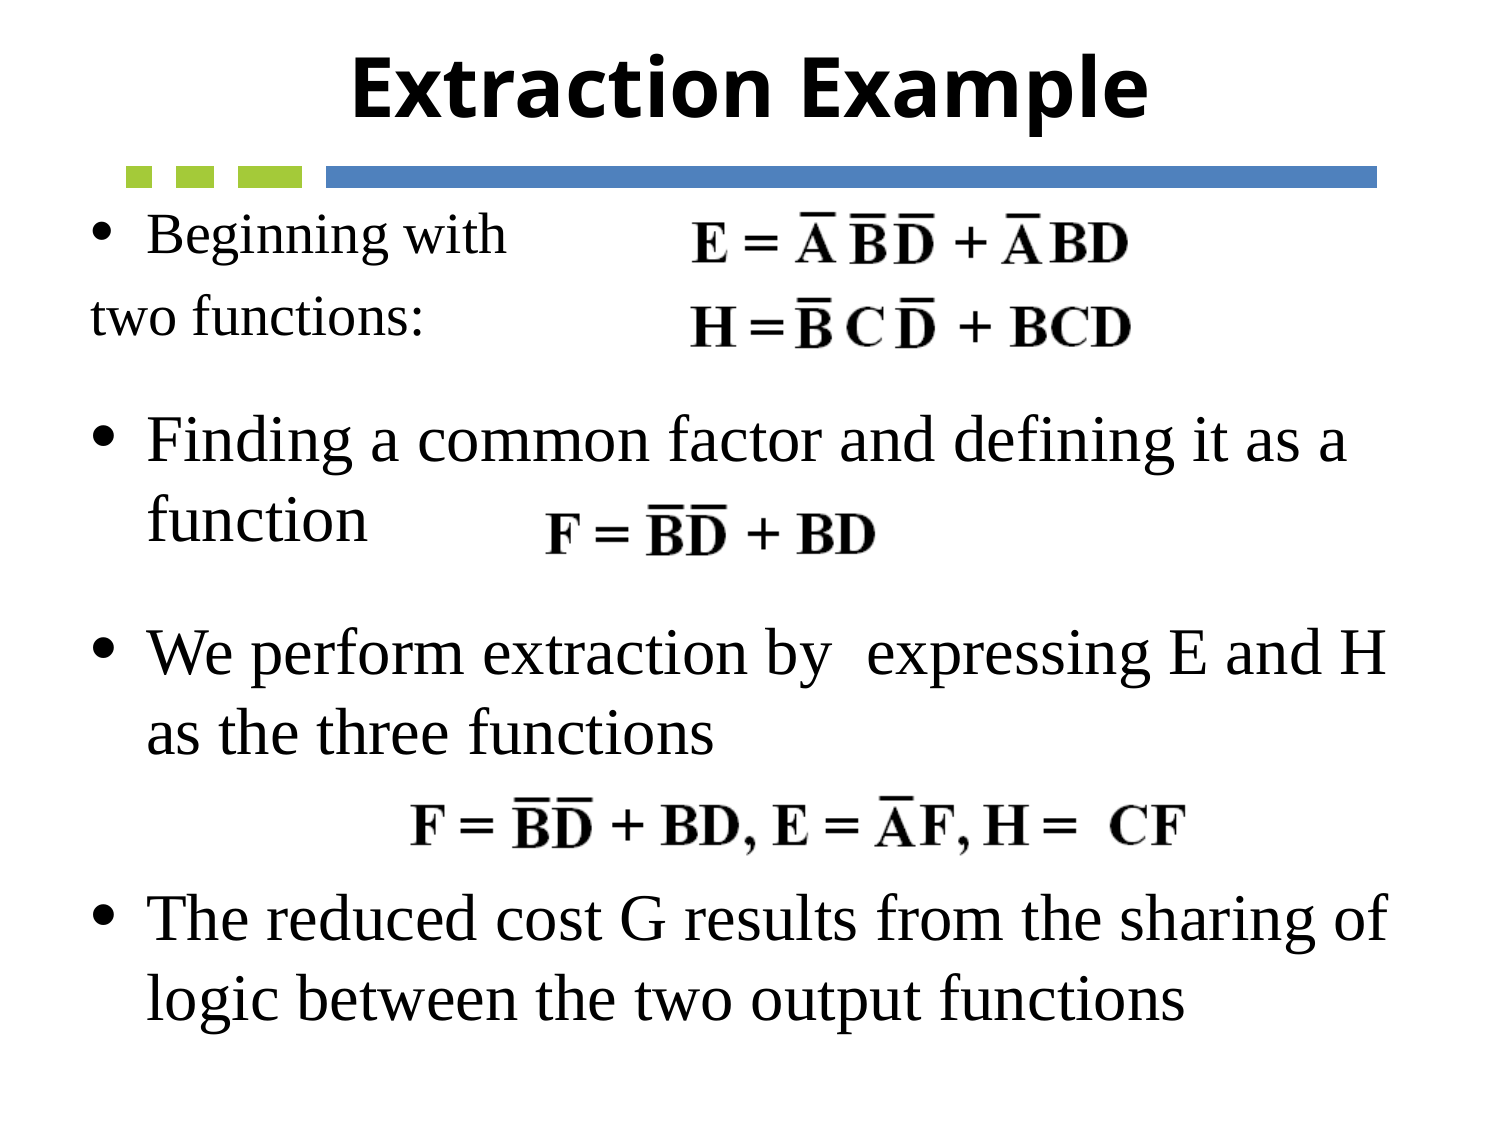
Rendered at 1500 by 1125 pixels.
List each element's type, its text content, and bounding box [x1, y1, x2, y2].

picture [679, 199, 1151, 373]
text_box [74, 387, 1426, 576]
title Extraction Example [75, 5, 1425, 163]
list Beginning with two functions: [75, 187, 1425, 363]
picture [399, 774, 1201, 870]
text_box We perform extraction by expressing E and H as the three functions The reduced cost G results from the sharing of logic between the two output functions [74, 599, 1425, 963]
